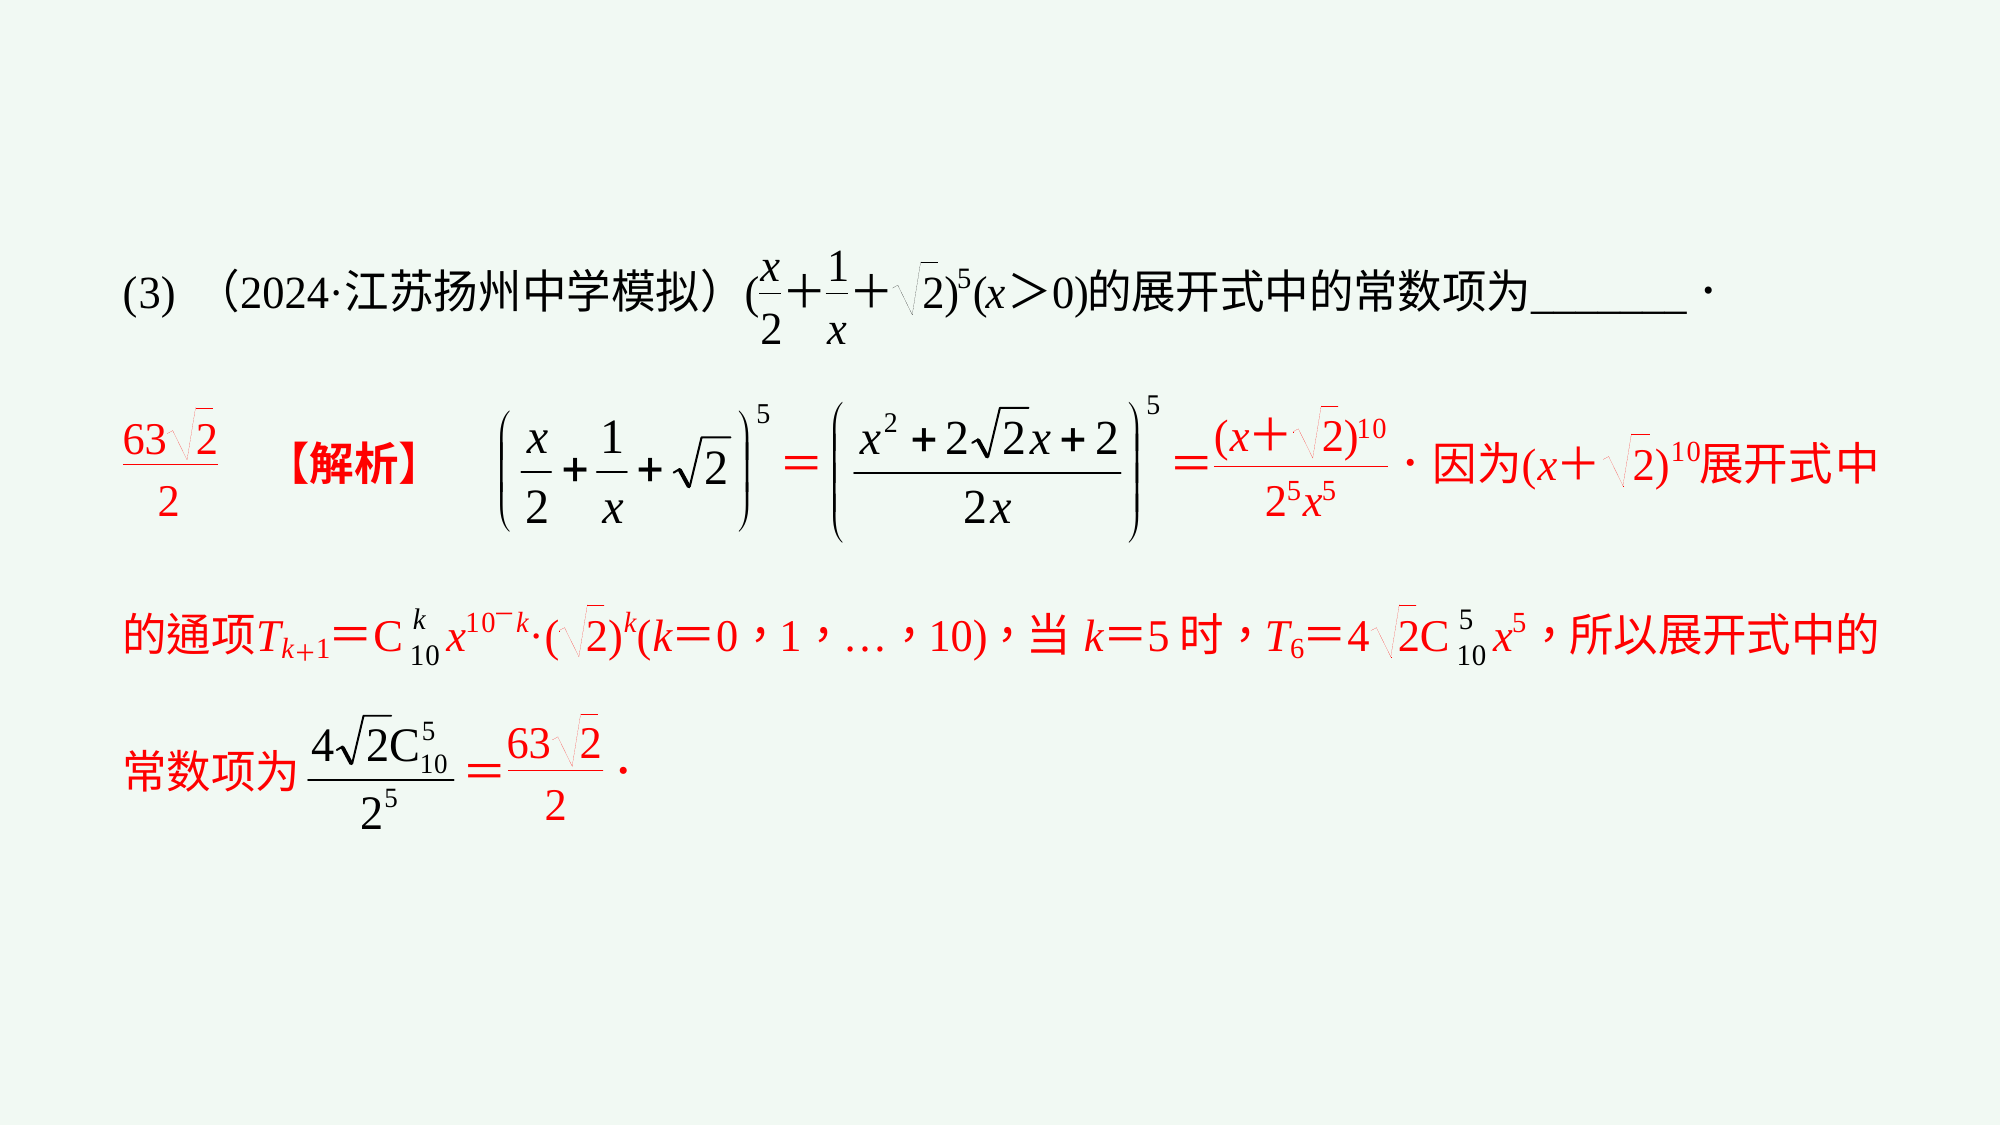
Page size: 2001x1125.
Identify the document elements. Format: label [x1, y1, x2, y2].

text_box [122, 367, 1881, 908]
text_box [122, 228, 1881, 367]
